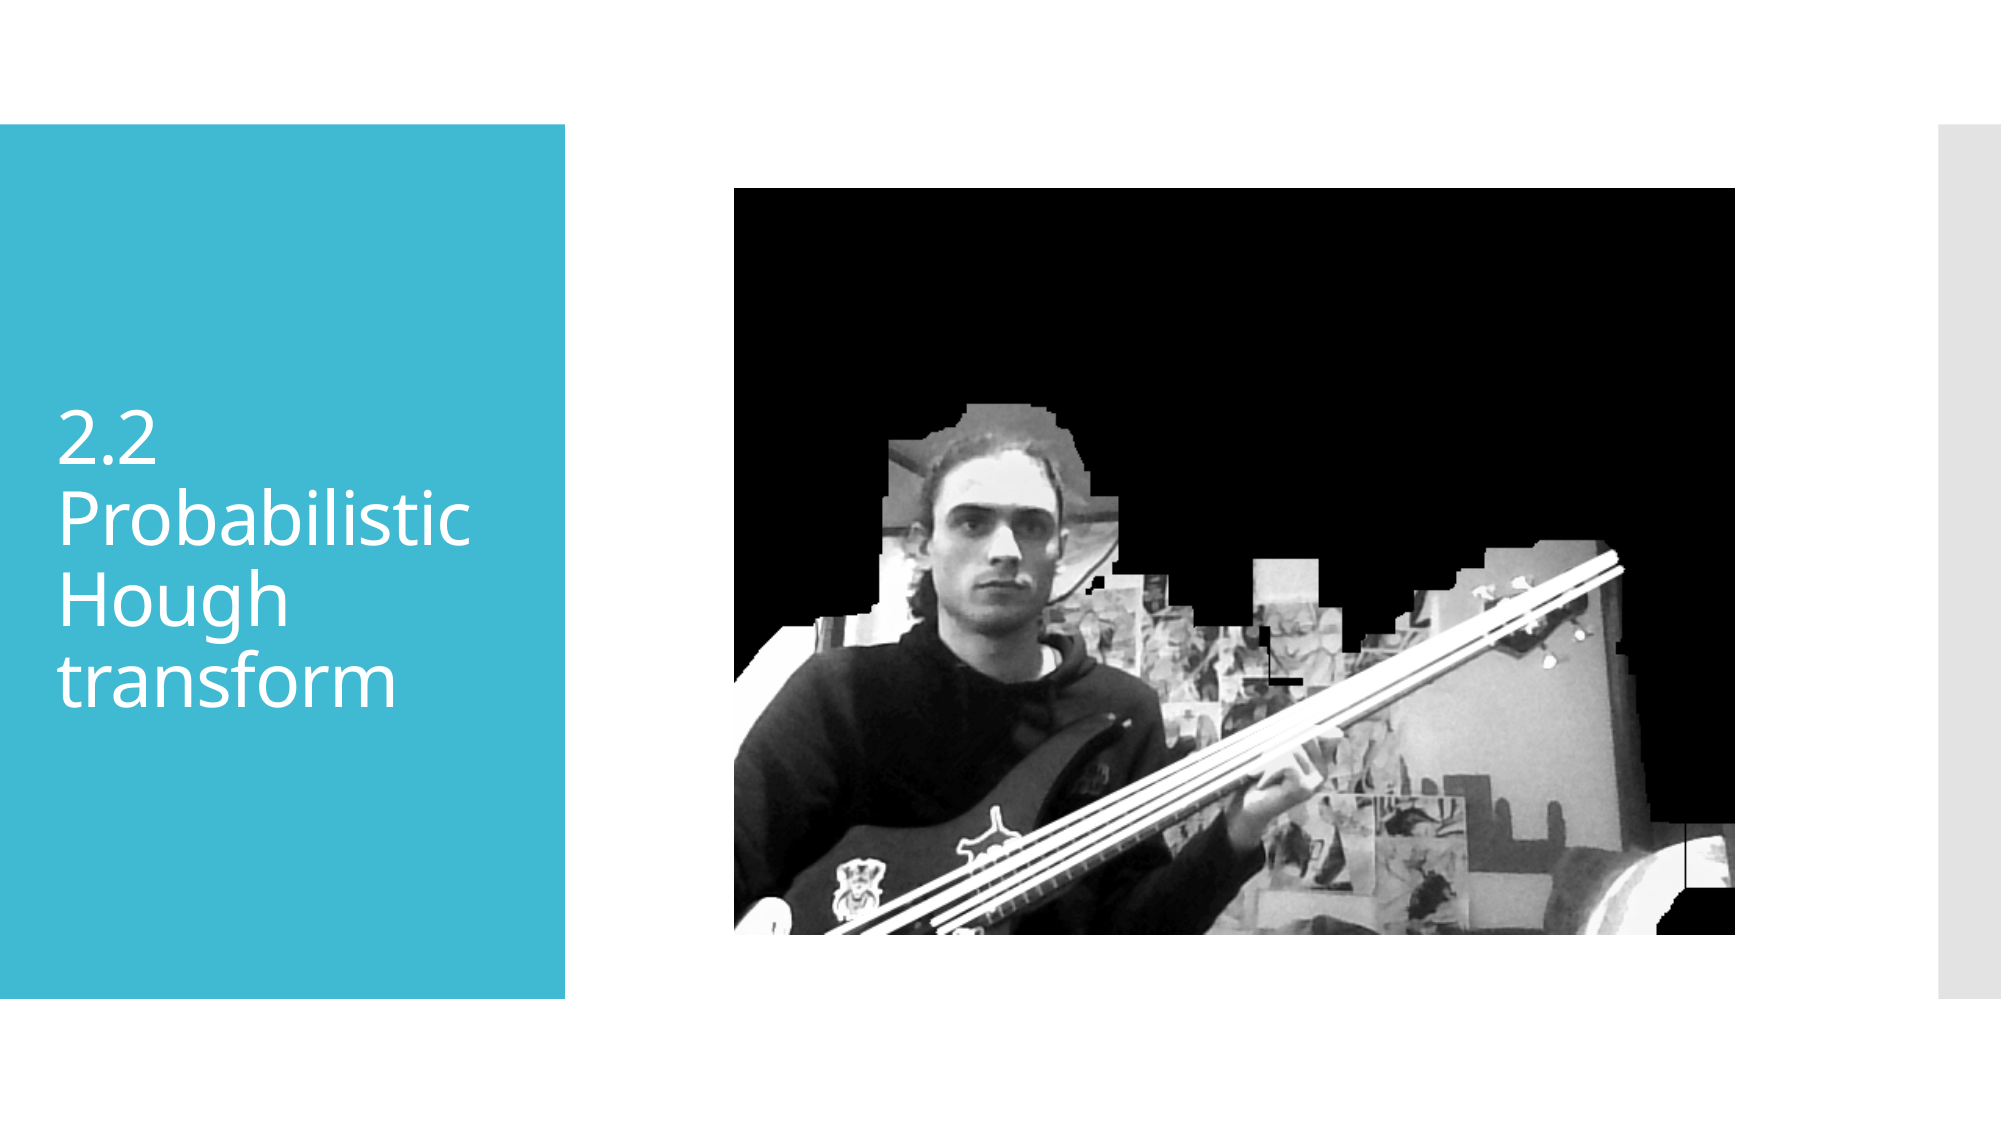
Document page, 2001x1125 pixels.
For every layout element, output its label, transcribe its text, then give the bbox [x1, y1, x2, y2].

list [734, 188, 1735, 935]
title 2.2 Probabilistic Hough transform [41, 184, 525, 940]
